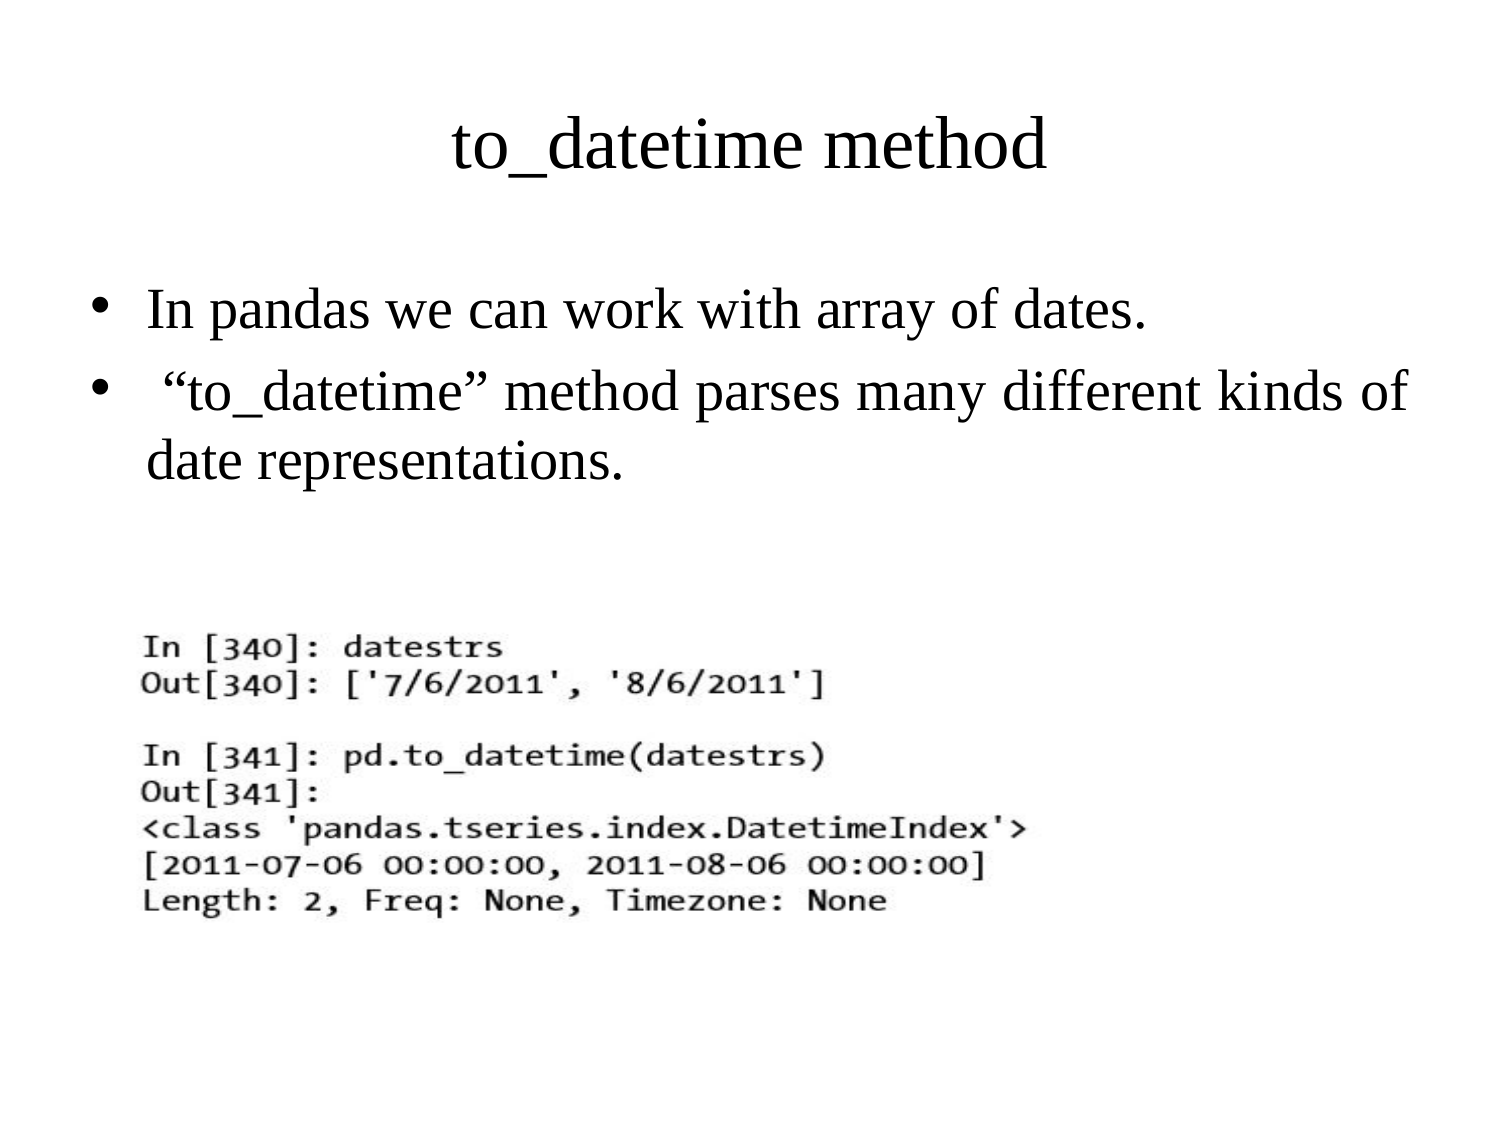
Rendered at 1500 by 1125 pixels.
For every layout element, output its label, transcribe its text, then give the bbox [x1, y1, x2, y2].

title to_datetime method [75, 45, 1425, 233]
list In pandas we can work with array of dates. “to_datetime” method parses many different kinds of date representations. [75, 262, 1425, 1005]
picture [105, 620, 1395, 938]
